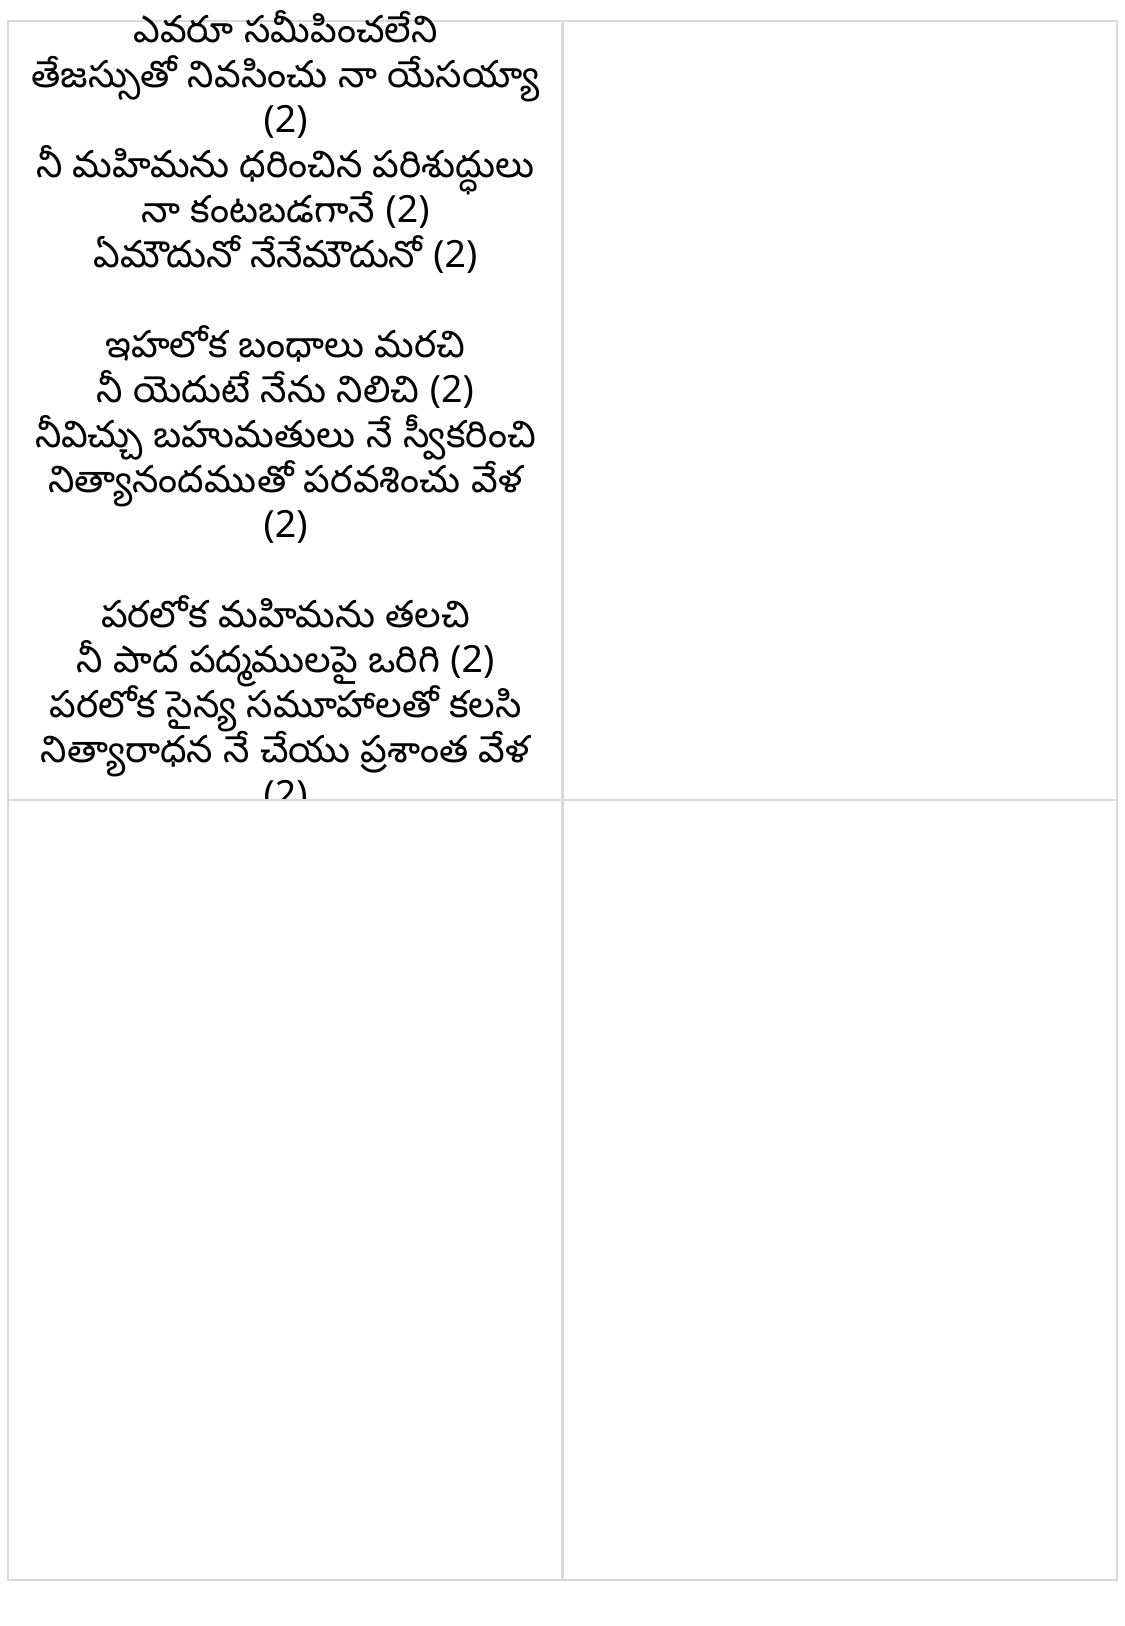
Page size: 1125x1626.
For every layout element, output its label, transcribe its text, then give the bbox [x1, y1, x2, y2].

text_box [7, 799, 561, 1581]
text_box [561, 20, 1118, 799]
text_box [561, 799, 1118, 1581]
text_box ఎవరూ సమీపించలేని తేజస్సుతో నివసించు నా యేసయ్యా (2) నీ మహిమను ధరించిన పరిశుద్ధులు నా కంటబడగానే (2) ఏమౌదునో నేనేమౌదునో (2) ఇహలోక బంధాలు మరచి నీ యెదుటే నేను నిలిచి (2) నీవిచ్చు బహుమతులు నే స్వీకరించి నిత్యానందముతో పరవశించు వేళ (2) పరలోక మహిమను తలచి నీ పాద పద్మములపై ఒరిగి (2) పరలోక సైన్య సమూహాలతో కలసి నిత్యారాధన నే చేయు ప్రశాంత వేళ (2) [7, 20, 561, 799]
